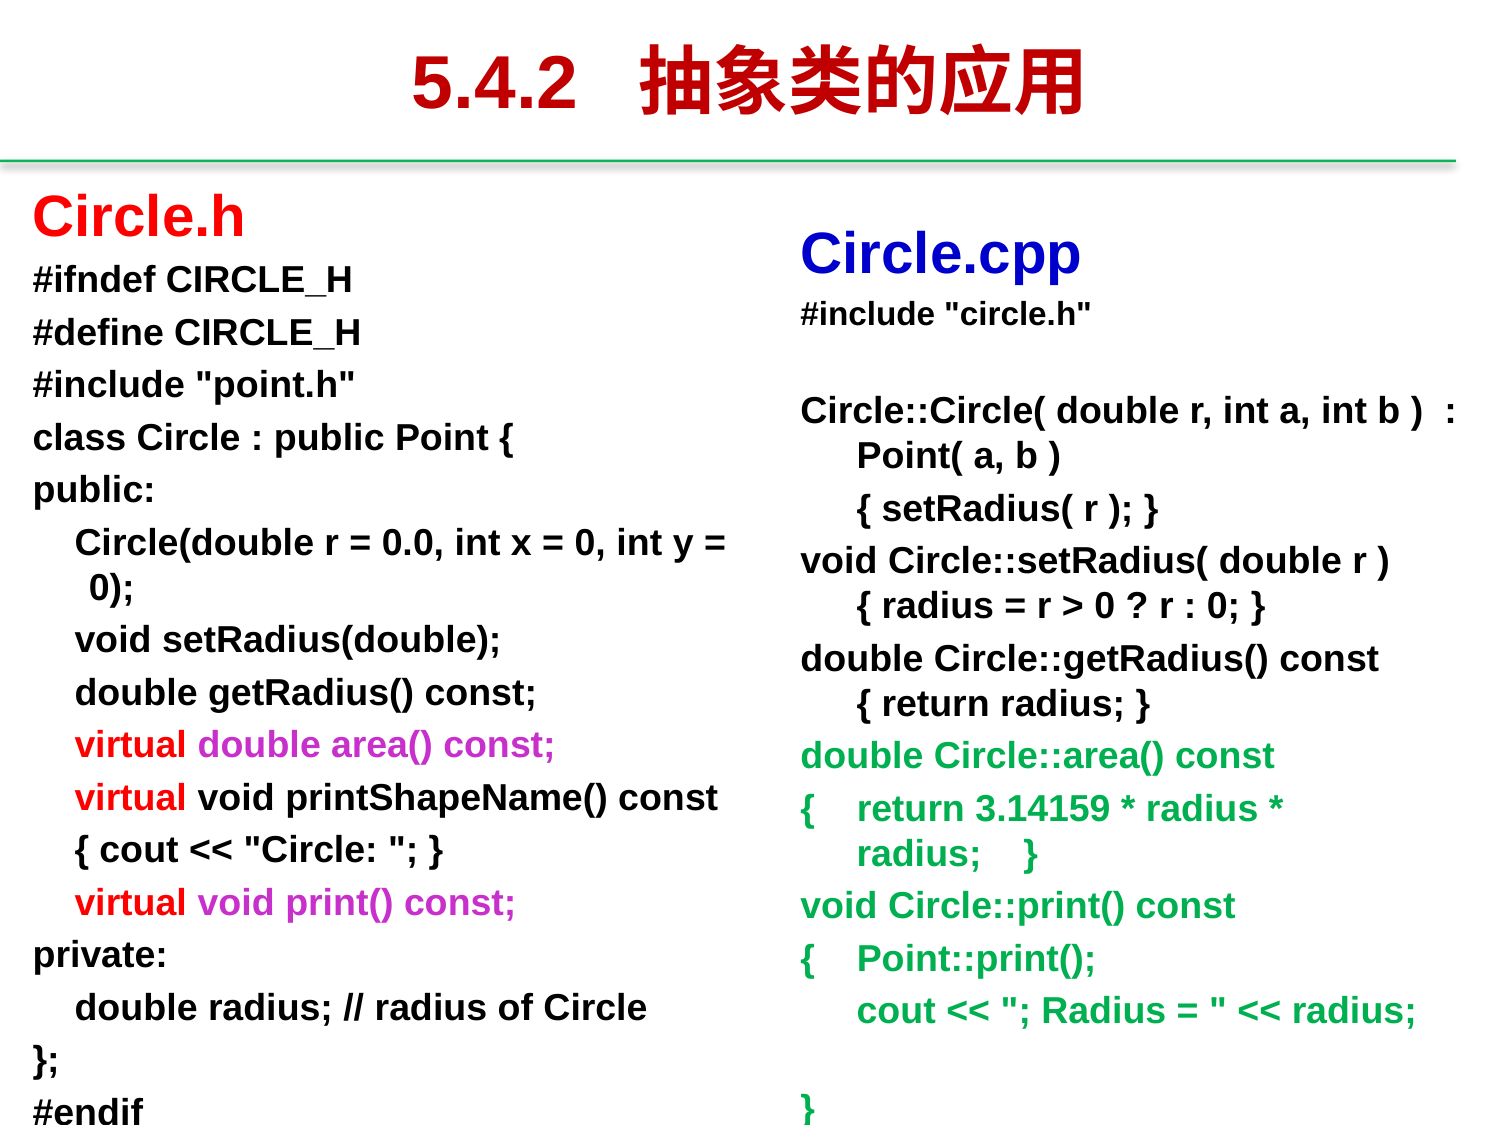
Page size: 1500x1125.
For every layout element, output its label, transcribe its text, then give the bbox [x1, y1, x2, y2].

text_box Circle.cpp #include "circle.h" Circle::Circle( double r, int a, int b ) : Point( a, b ) { setRadius( r ); } void Circle::setRadius( double r ) { radius = r > 0 ? r : 0; } double Circle::getRadius() const { return radius; } double Circle::area() const { return 3.14159 * radius * radius; } void Circle::print() const { Point::print(); cout << "; Radius = " << radius; } [785, 208, 1483, 1083]
list Circle.h #ifndef CIRCLE_H #define CIRCLE_H #include "point.h" class Circle : public Point { public: Circle(double r = 0.0, int x = 0, int y = 0); void setRadius(double); double getRadius() const; virtual double area() const; virtual void printShapeName() const { cout << "Circle: "; } virtual void print() const; private: double radius; // radius of Circle }; #endif [17, 184, 786, 1106]
title 5.4.2 抽象类的应用 [75, 12, 1425, 146]
